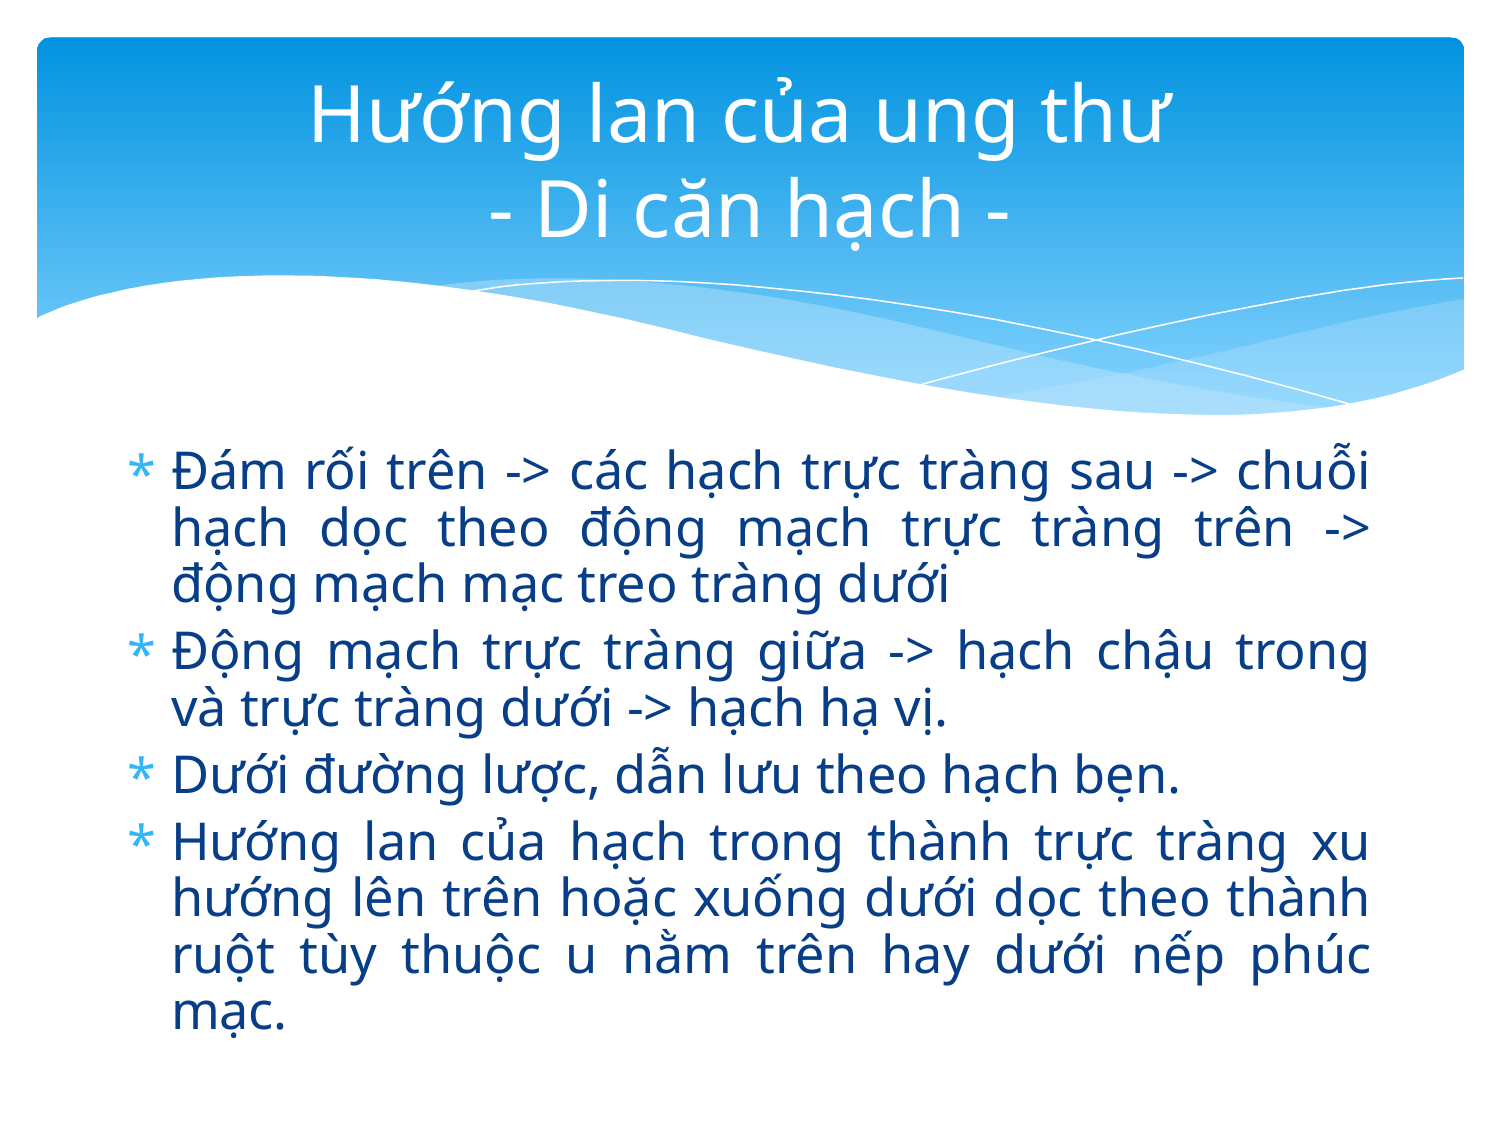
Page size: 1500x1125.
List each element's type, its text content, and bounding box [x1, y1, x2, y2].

title Hướng lan của ung thư - Di căn hạch - [75, 55, 1425, 261]
list Đám rối trên -> các hạch trực tràng sau -> chuỗi hạch dọc theo động mạch trực tràng trên -> động mạch mạc treo tràng dưới Động mạch trực tràng giữa -> hạch chậu trong và trực tràng dưới -> hạch hạ vị. Dưới đường lược, dẫn lưu theo hạch bẹn. Hướng lan của hạch trong thành trực tràng xu hướng lên trên hoặc xuống dưới dọc theo thành ruột tùy thuộc u nằm trên hay dưới nếp phúc mạc. [112, 437, 1388, 1050]
